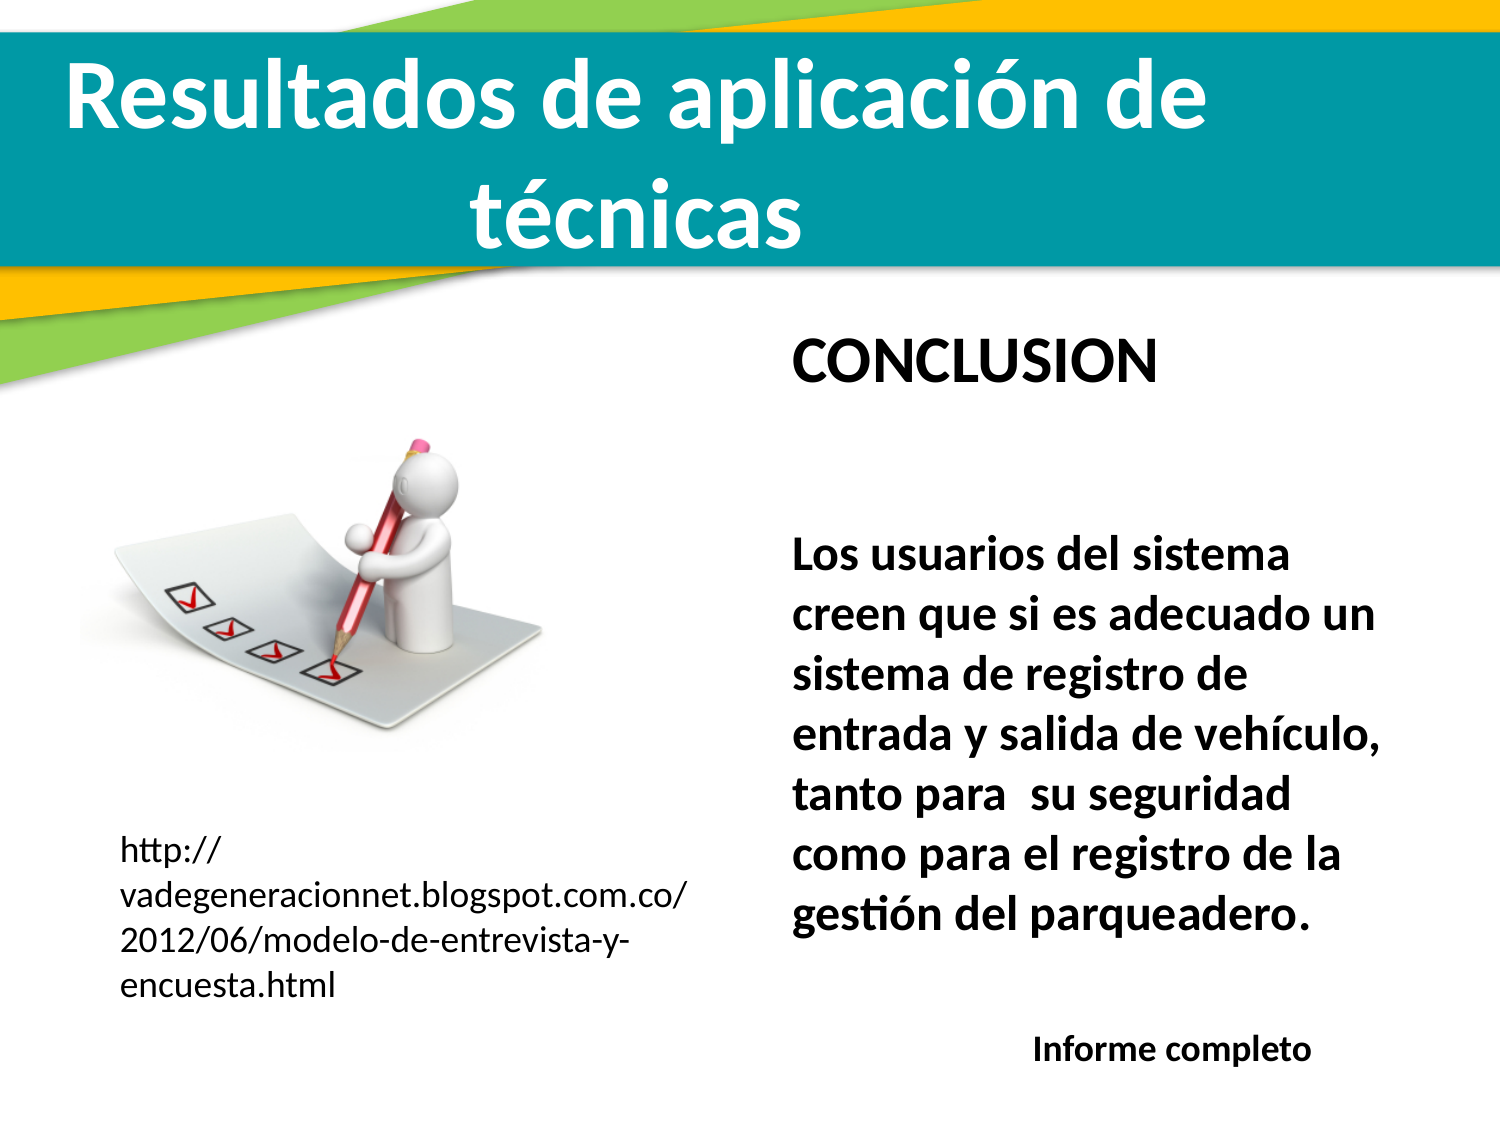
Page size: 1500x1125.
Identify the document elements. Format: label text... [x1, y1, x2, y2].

picture [80, 415, 587, 752]
text_box Los usuarios del sistema creen que si es adecuado un sistema de registro de entrada y salida de vehículo, tanto para su seguridad como para el registro de la gestión del parqueadero. [777, 425, 1415, 1035]
text_box Resultados de aplicación de técnicas [0, 69, 1395, 229]
text_box http://vadegeneracionnet.blogspot.com.co/2012/06/modelo-de-entrevista-y-encuesta.html [105, 817, 708, 1013]
text_box CONCLUSION [777, 307, 1199, 405]
text_box Informe completo [1017, 1034, 1395, 1060]
text_box [731, 264, 743, 272]
